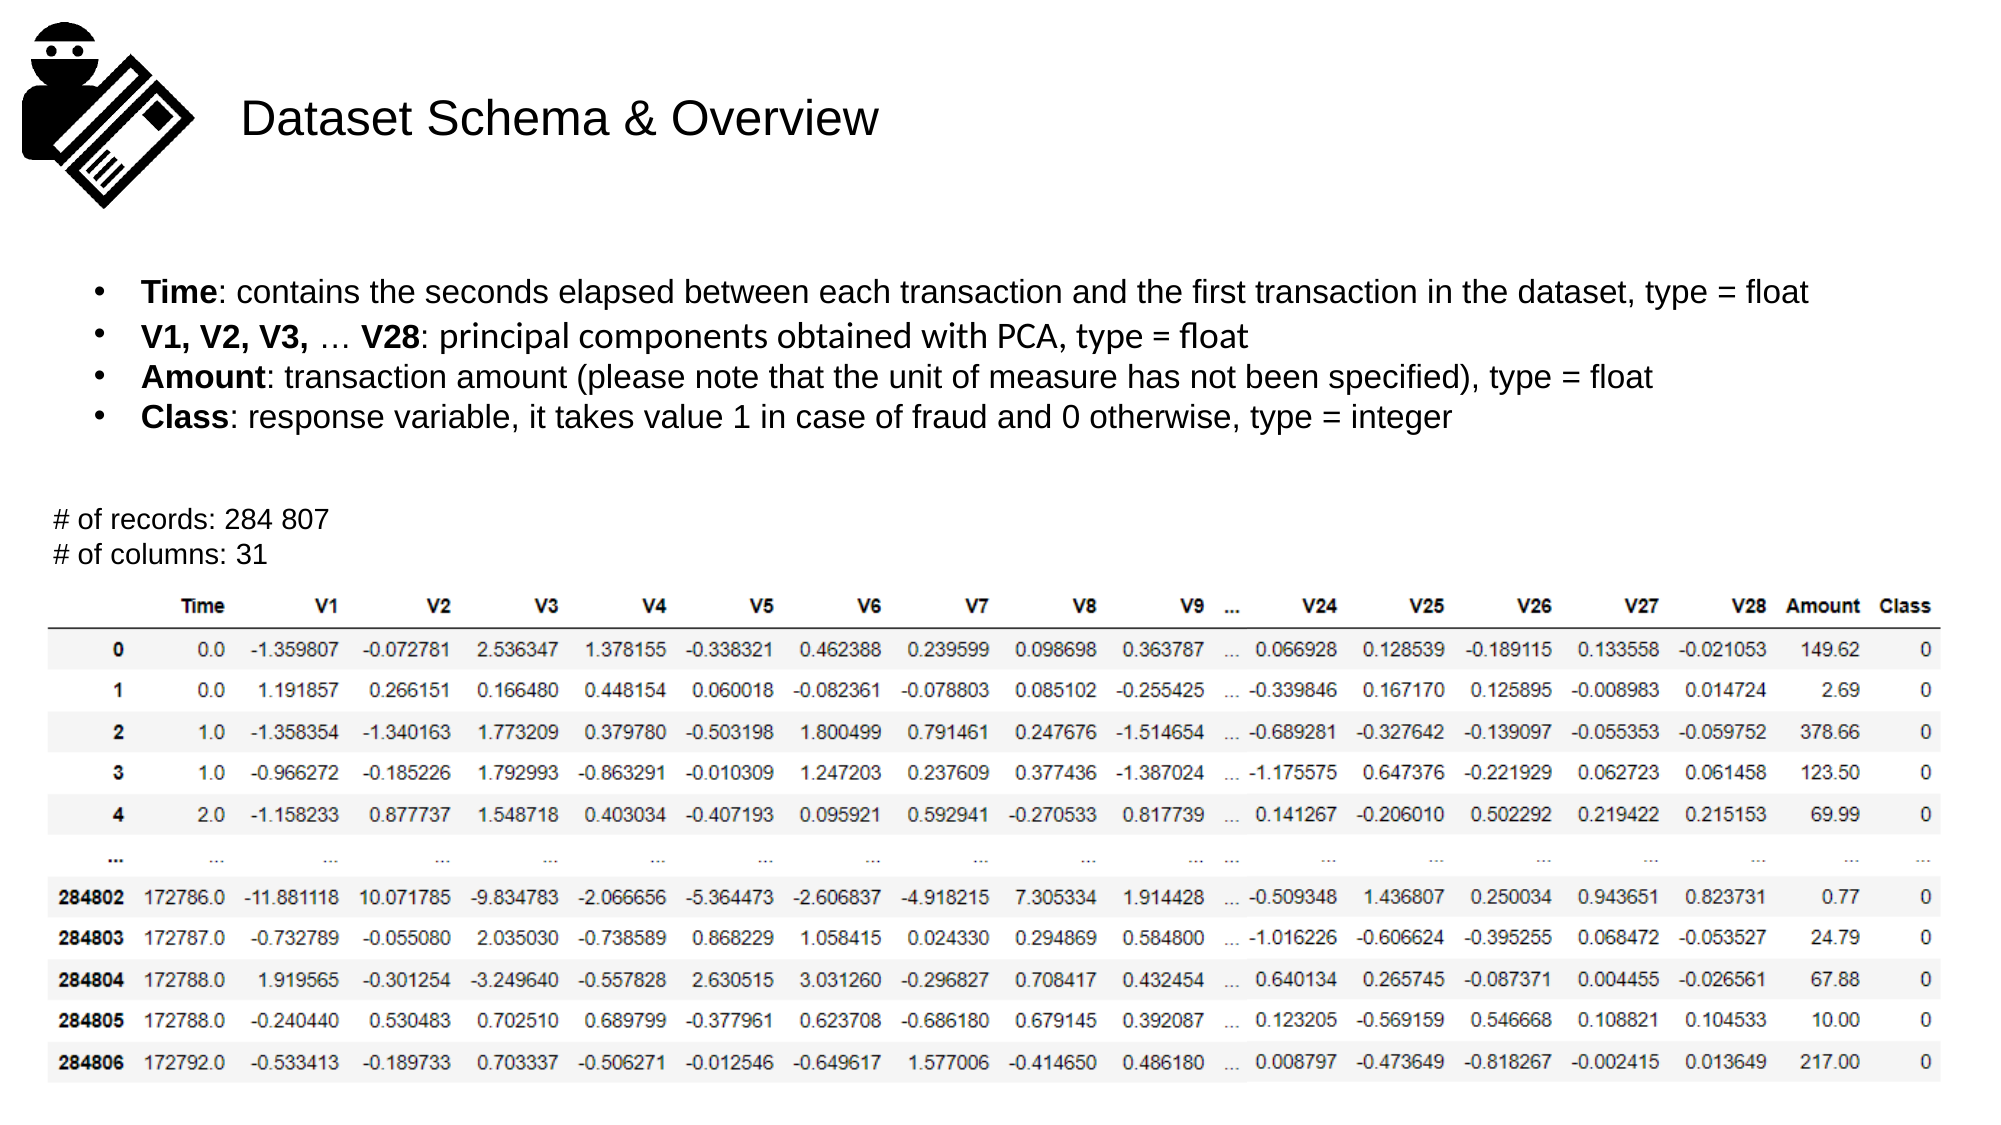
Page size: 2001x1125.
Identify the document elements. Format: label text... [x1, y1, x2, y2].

text_box # of records: 284 807 # of columns: 31 [38, 492, 346, 578]
text_box Dataset Schema & Overview [197, 77, 895, 153]
picture [22, 22, 195, 209]
text_box Time: contains the seconds elapsed between each transaction and the first transaction in the dataset, type = float V1, V2, V3, … V28: principal components obtained with PCA, type = float Amount: transaction amount (please note that the unit of measure has not been specified), type = float Class: response variable, it takes value 1 in case of fraud and 0 otherwise, type = integer [79, 263, 1827, 443]
picture [38, 590, 1948, 1092]
